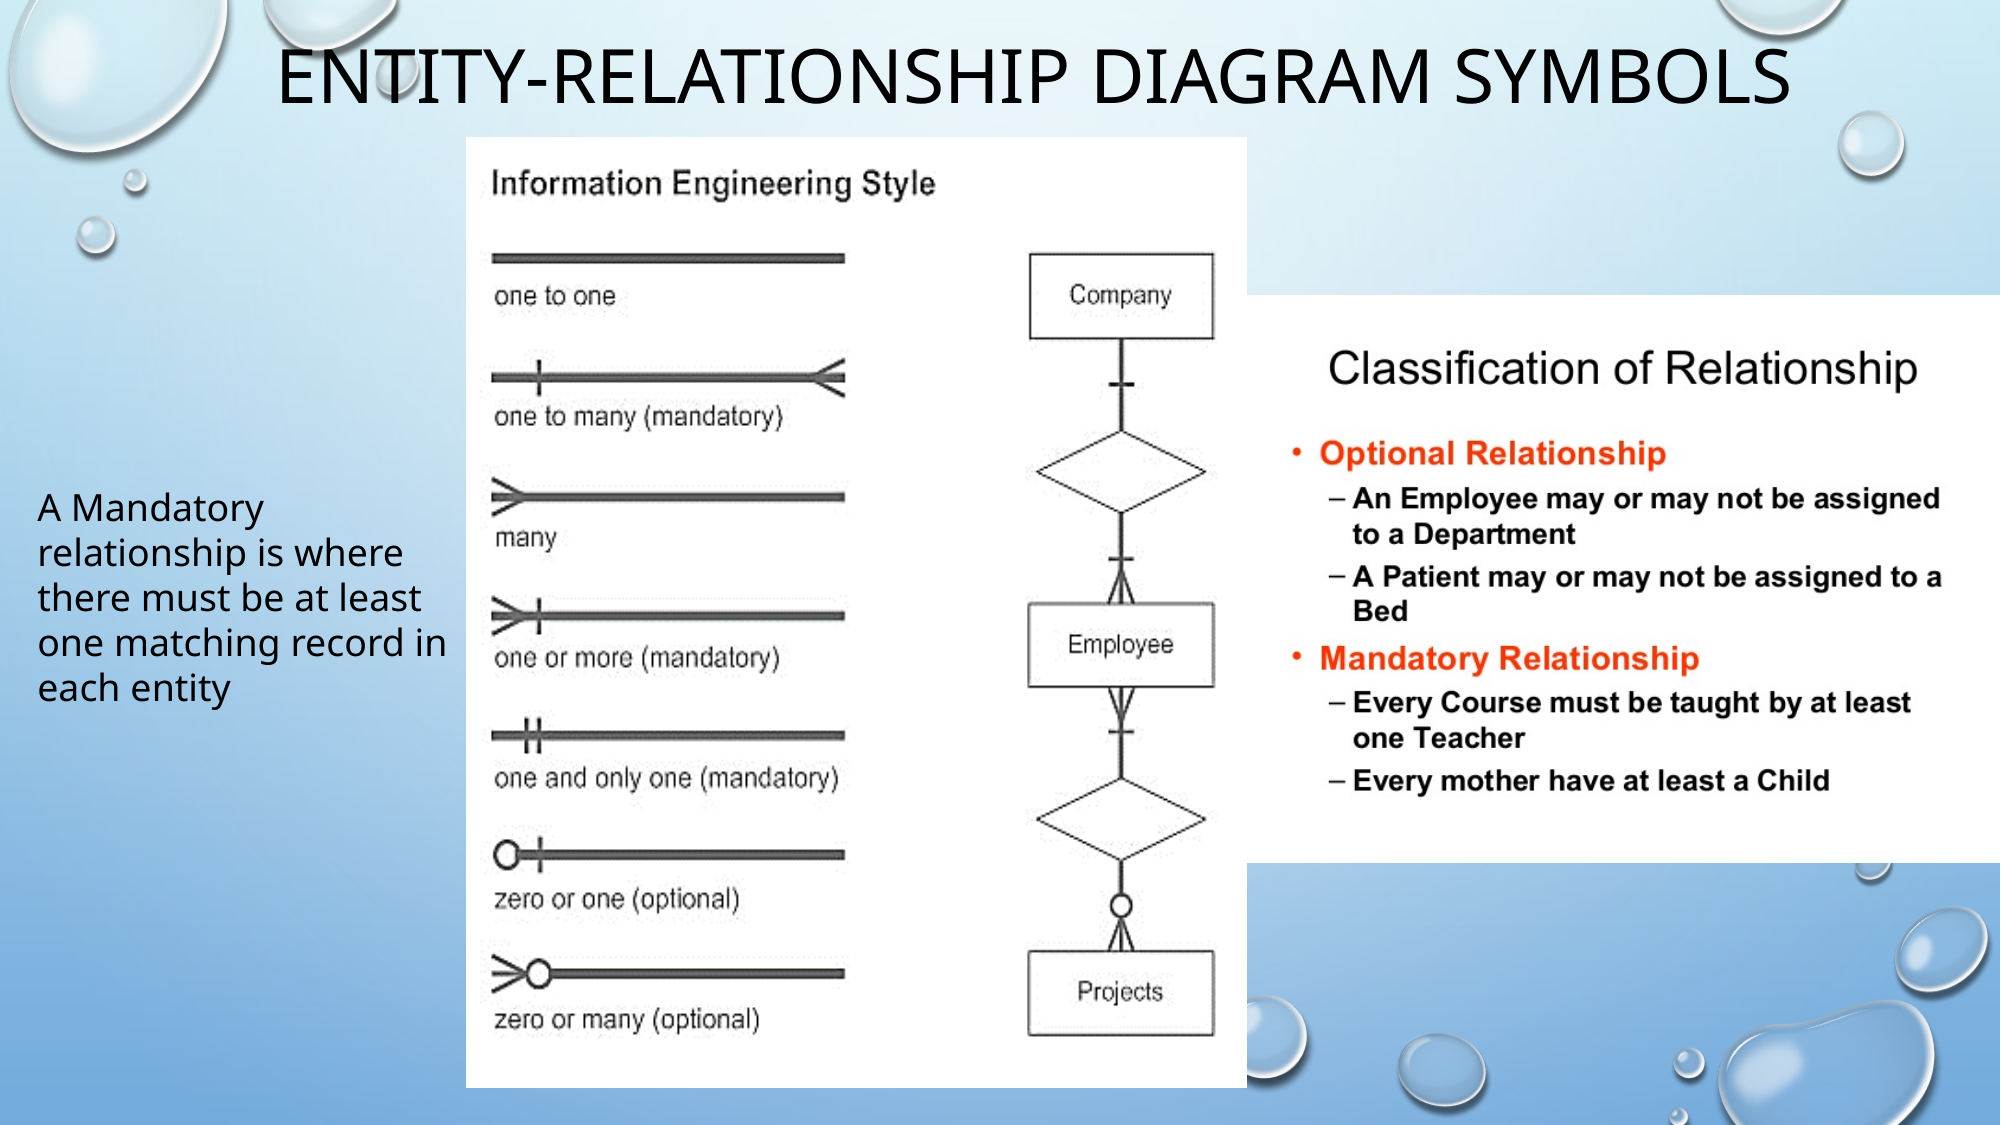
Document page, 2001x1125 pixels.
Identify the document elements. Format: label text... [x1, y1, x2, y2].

text_box A Mandatory relationship is where there must be at least one matching record in each entity [22, 476, 460, 717]
picture [0, 0, 2000, 1125]
title Entity-Relationship Diagram Symbols [184, 0, 1885, 159]
